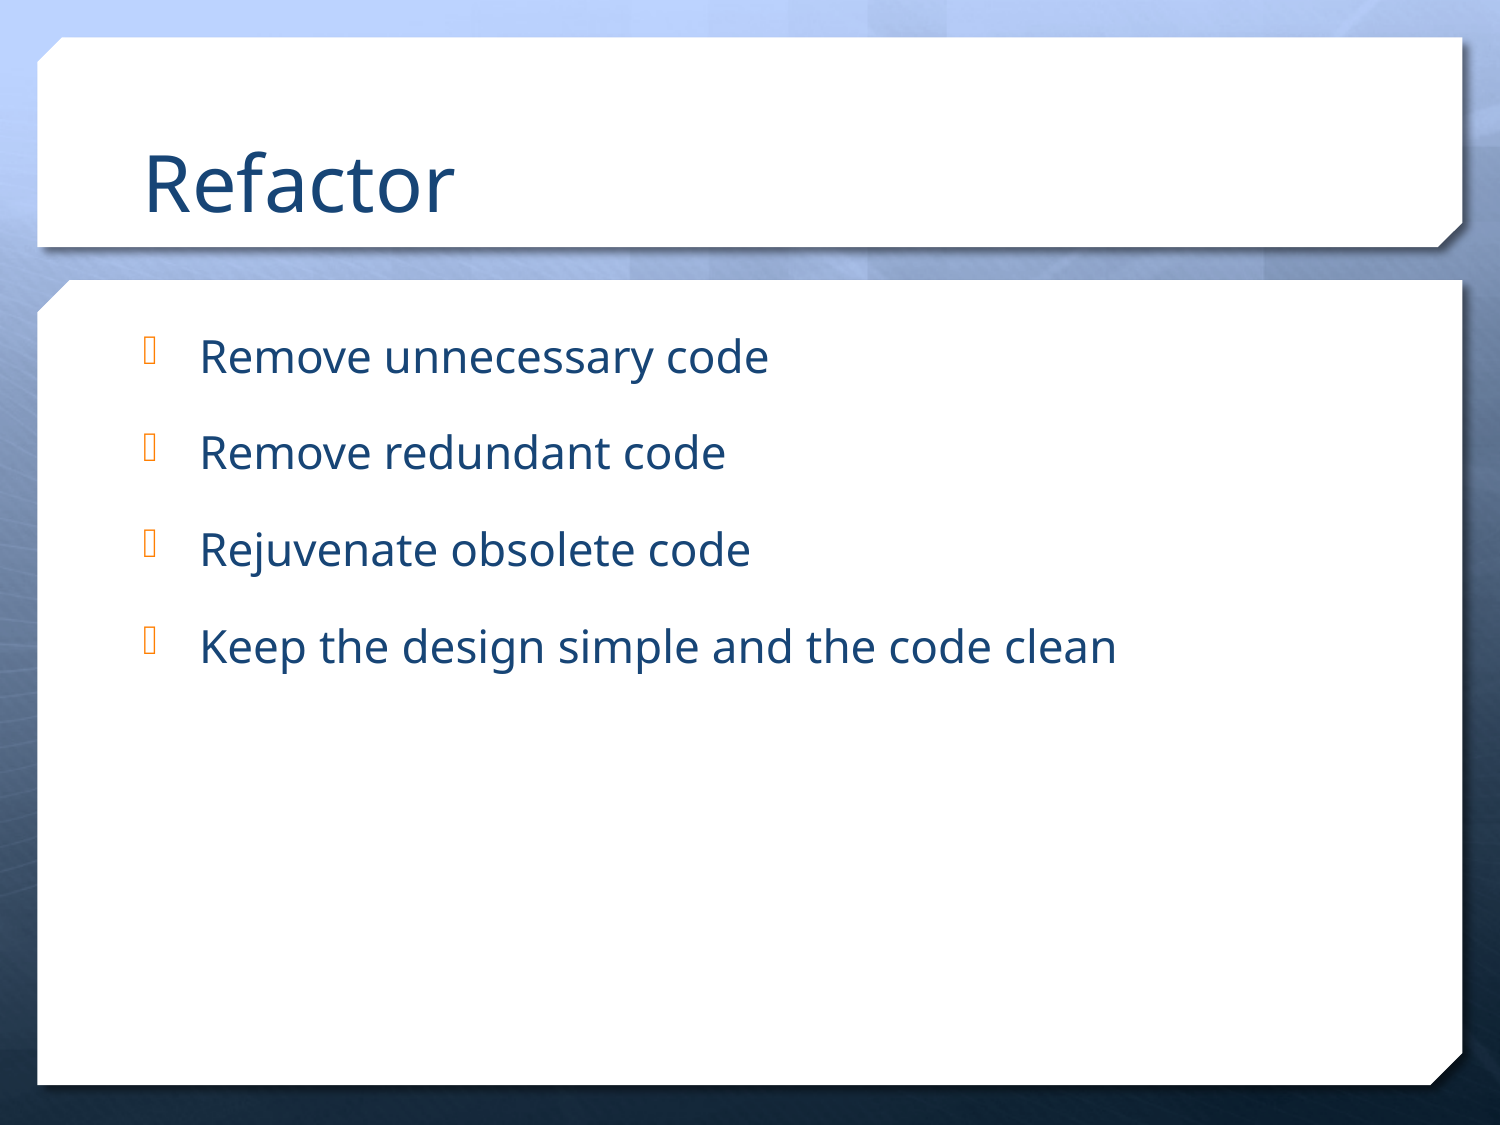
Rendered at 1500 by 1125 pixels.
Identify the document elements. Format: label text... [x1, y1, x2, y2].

list Remove unnecessary code Remove redundant code Rejuvenate obsolete code Keep the design simple and the code clean [127, 319, 1372, 978]
title Refactor [127, 48, 1372, 236]
